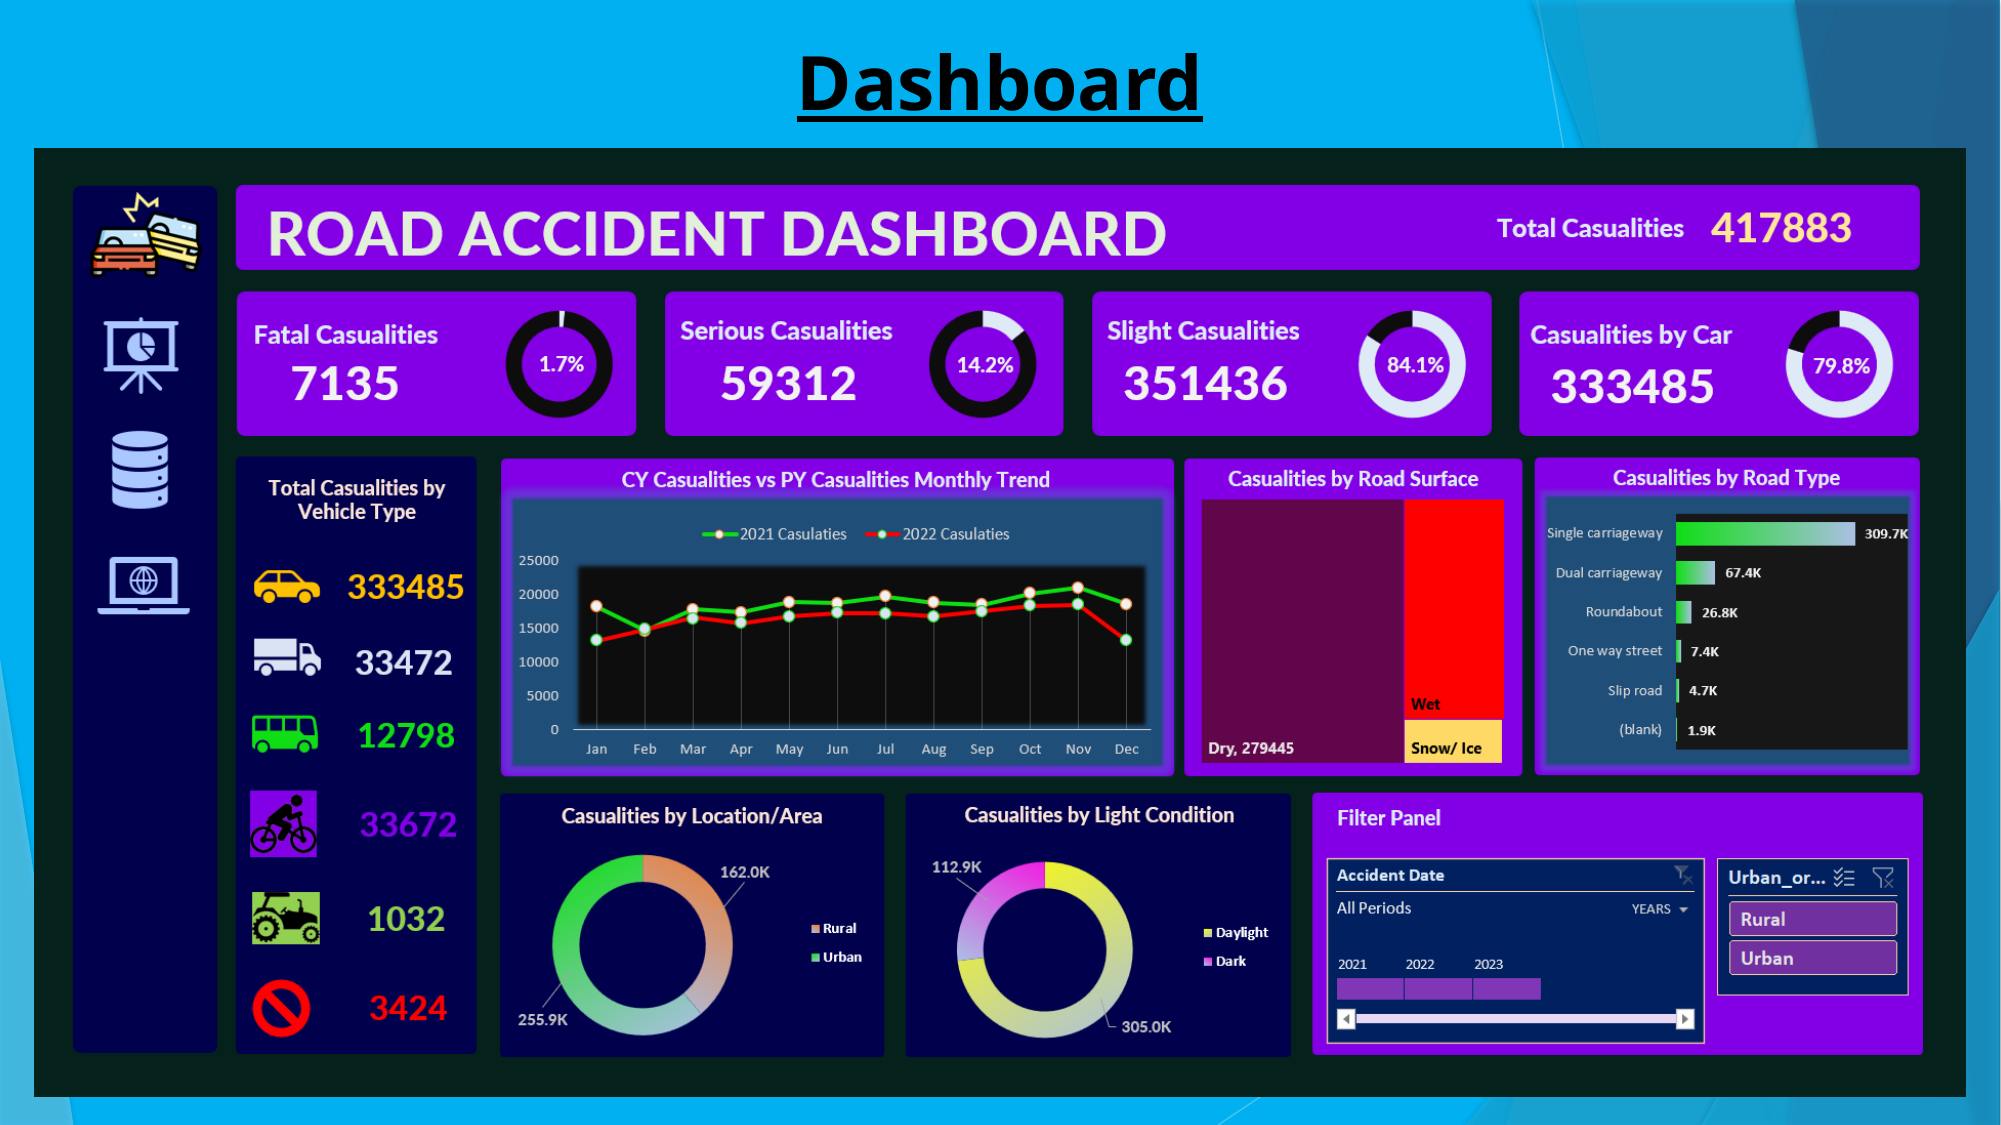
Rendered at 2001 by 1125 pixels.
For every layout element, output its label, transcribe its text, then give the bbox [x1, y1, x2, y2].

picture [33, 147, 1967, 1098]
text_box Dashboard [520, 28, 1480, 133]
